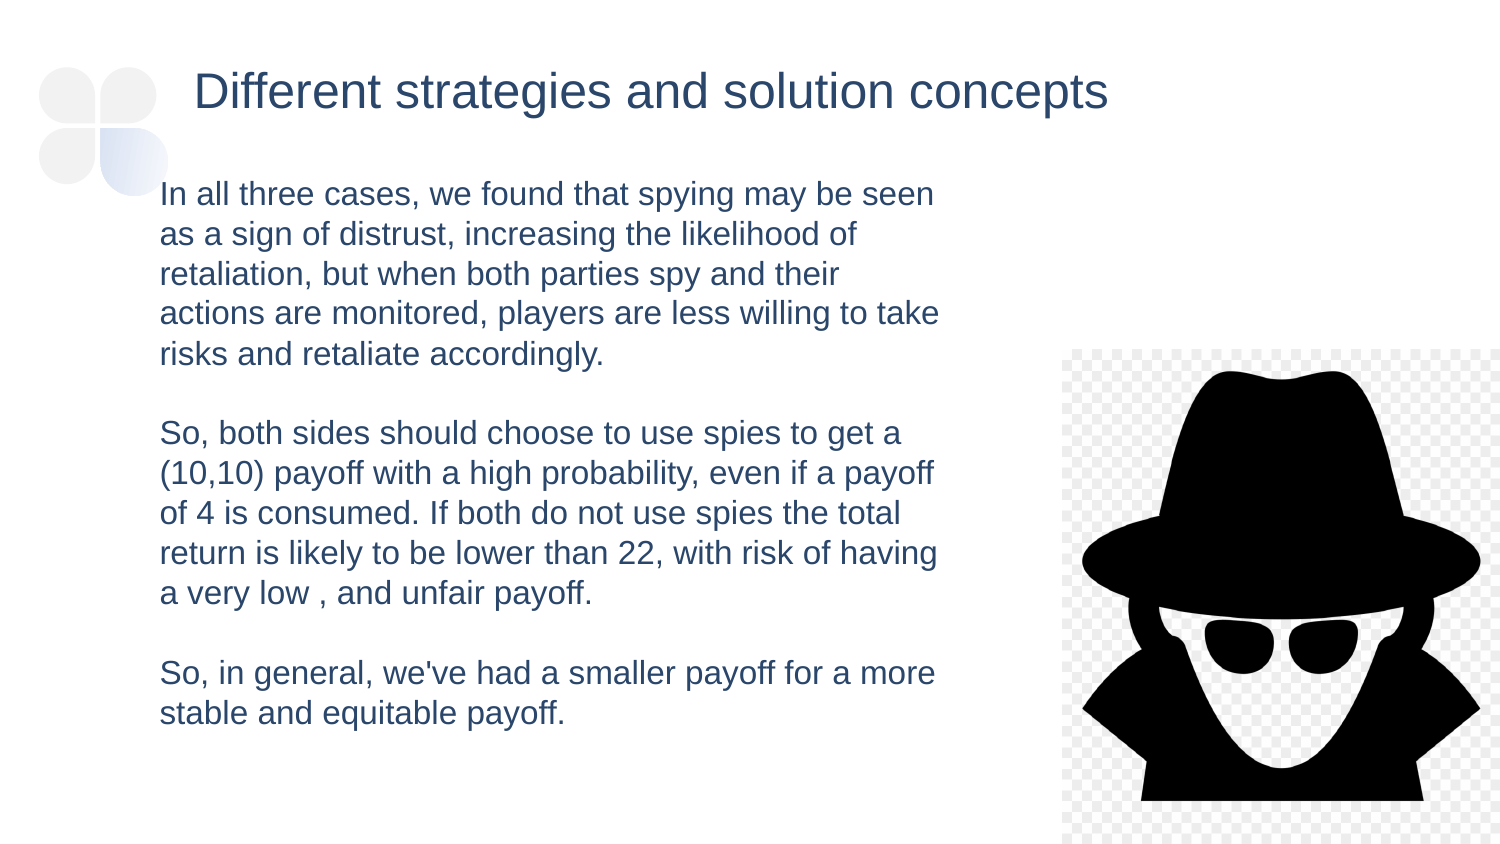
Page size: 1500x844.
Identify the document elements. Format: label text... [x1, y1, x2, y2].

picture [1062, 349, 1500, 844]
text_box In all three cases, we found that spying may be seen as a sign of distrust, increasing the likelihood of retaliation, but when both parties spy and their actions are monitored, players are less willing to take risks and retaliate accordingly. So, both sides should choose to use spies to get a (10,10) payoff with a high probability, even if a payoff of 4 is consumed. If both do not use spies the total return is likely to be lower than 22, with risk of having a very low , and unfair payoff. So, in general, we've had a smaller payoff for a more stable and equitable payoff. [144, 164, 969, 654]
text_box Different strategies and solution concepts [178, 57, 1370, 216]
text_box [38, 67, 169, 196]
